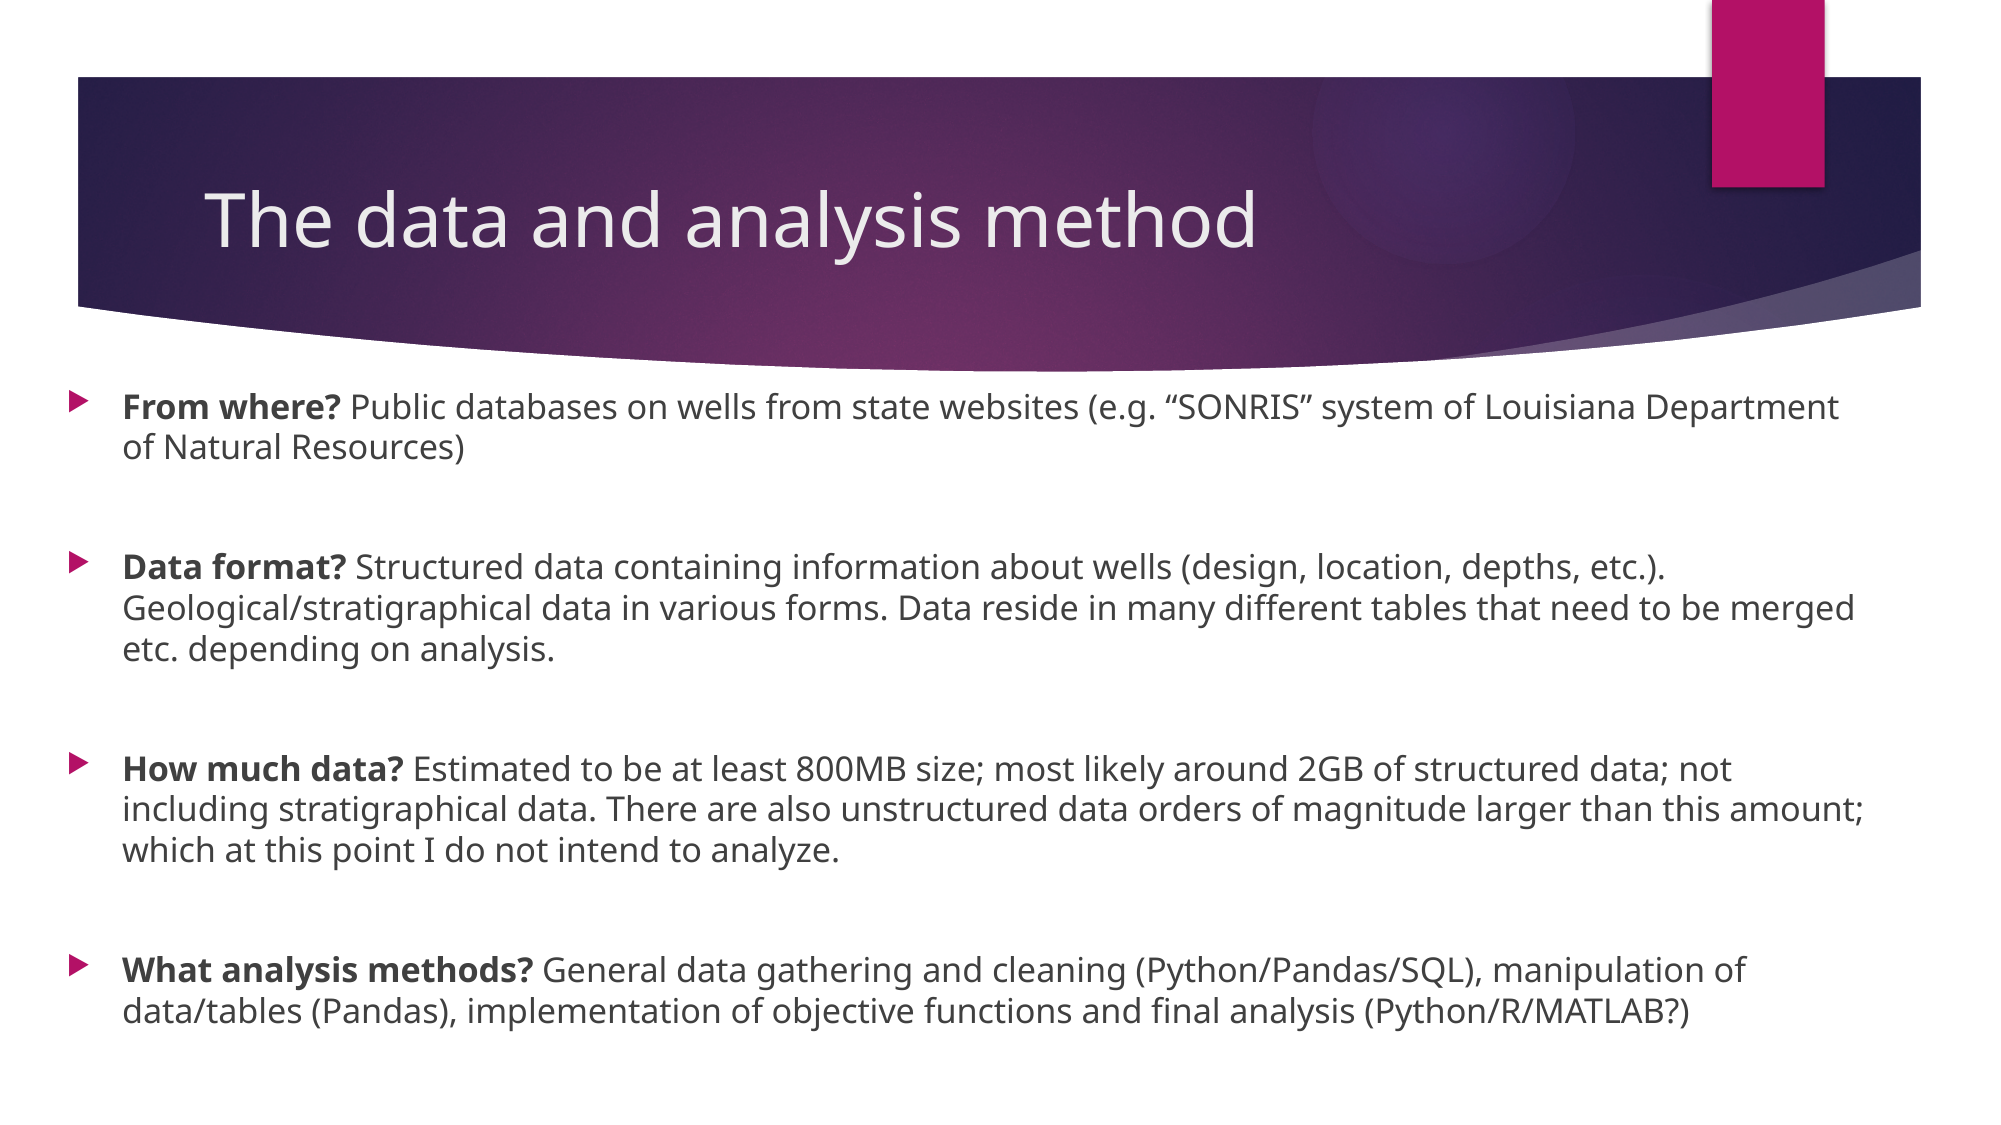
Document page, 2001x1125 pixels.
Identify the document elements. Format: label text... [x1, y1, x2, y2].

list From where? Public databases on wells from state websites (e.g. “SONRIS” system of Louisiana Department of Natural Resources) Data format? Structured data containing information about wells (design, location, depths, etc.). Geological/stratigraphical data in various forms. Data reside in many different tables that need to be merged etc. depending on analysis. How much data? Estimated to be at least 800MB size; most likely around 2GB of structured data; not including stratigraphical data. There are also unstructured data orders of magnitude larger than this amount; which at this point I do not intend to analyze. What analysis methods? General data gathering and cleaning (Python/Pandas/SQL), manipulation of data/tables (Pandas), implementation of objective functions and final analysis (Python/R/MATLAB?) [51, 377, 1894, 1038]
title The data and analysis method [189, 159, 1627, 276]
